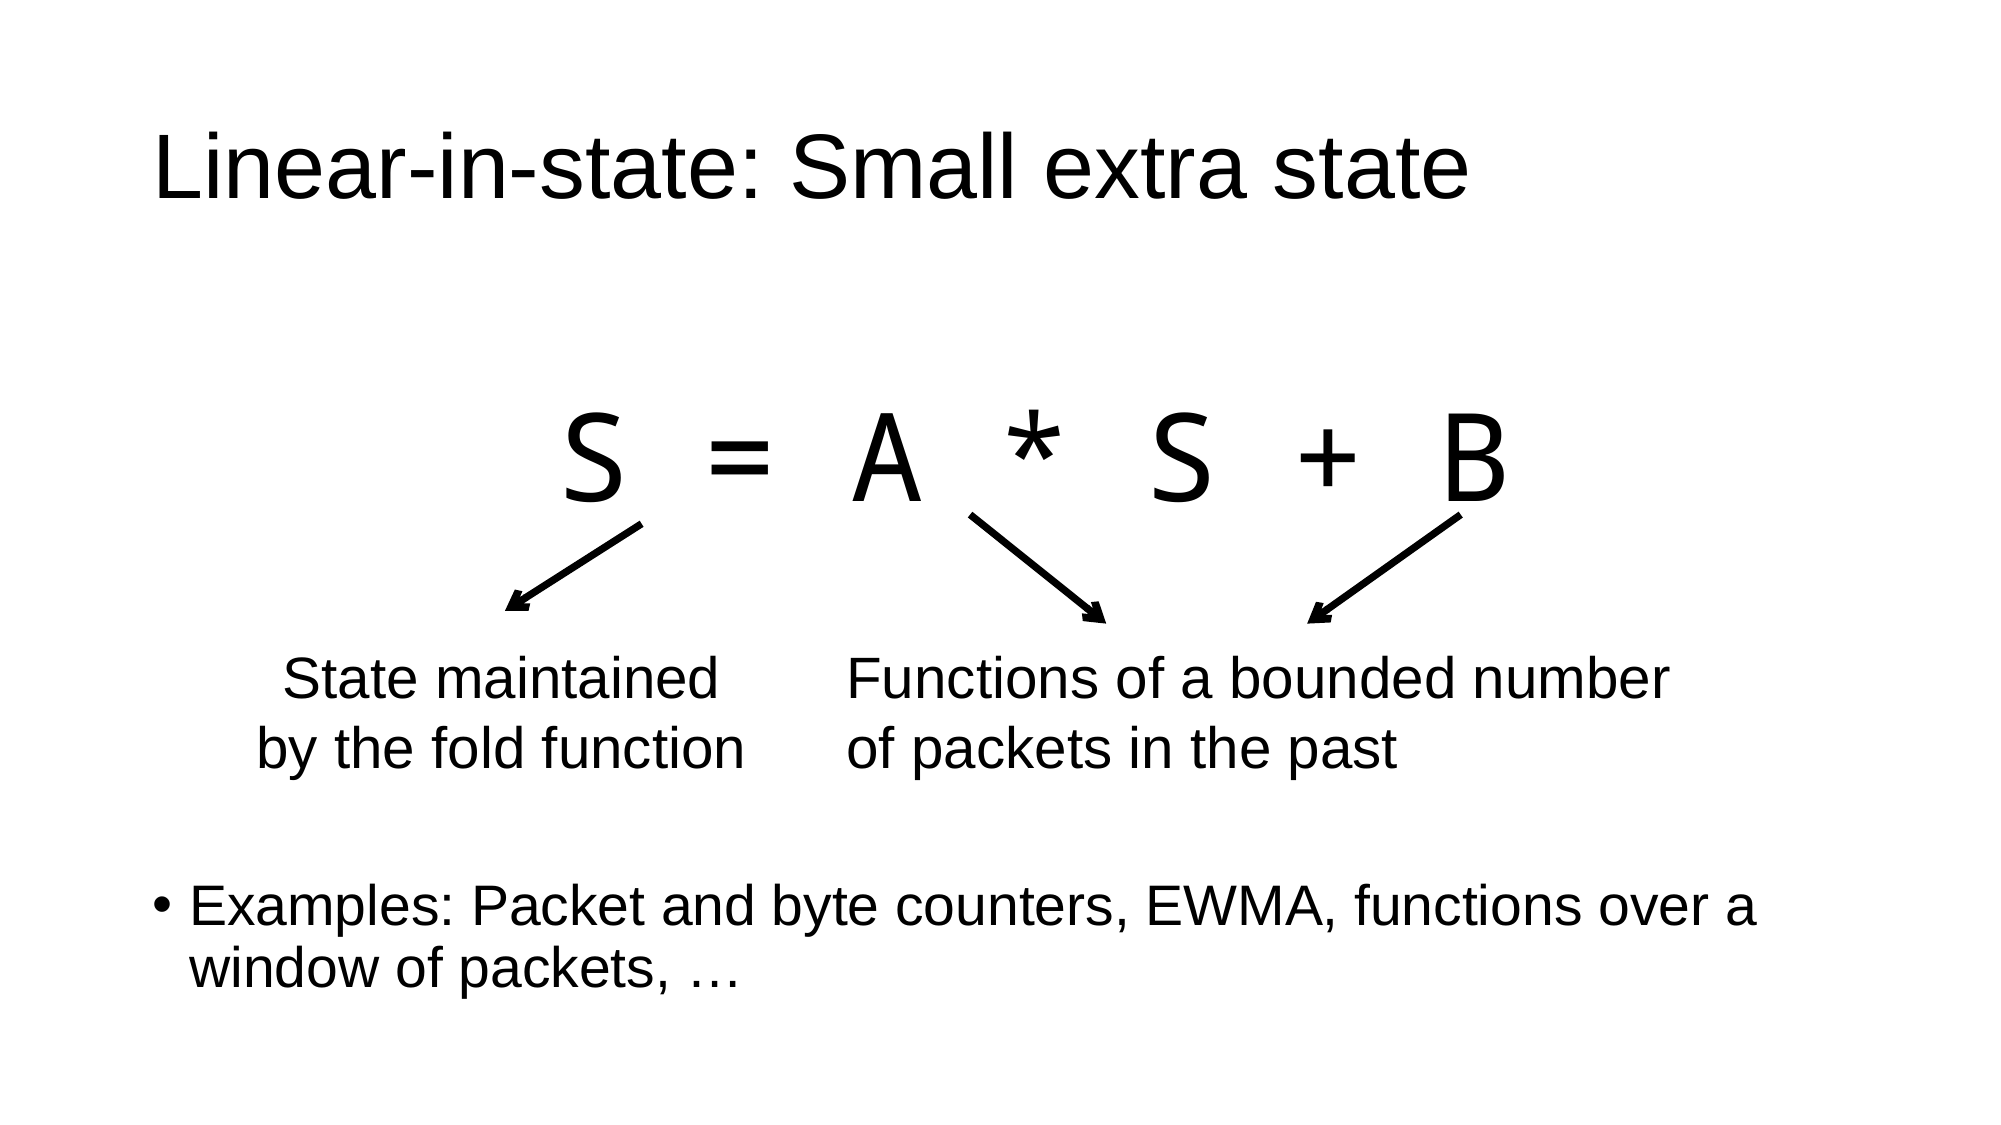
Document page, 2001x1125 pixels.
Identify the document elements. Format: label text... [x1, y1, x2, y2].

text_box State maintained by the fold function [231, 633, 772, 788]
title Linear-in-state: Small extra state [137, 59, 1863, 278]
text_box Functions of a bounded number of packets in the past [831, 633, 1700, 788]
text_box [970, 514, 1107, 624]
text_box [504, 523, 642, 611]
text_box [1307, 514, 1461, 624]
list S = A * S + B Examples: Packet and byte counters, EWMA, functions over a window of packets, … [137, 299, 1863, 1014]
